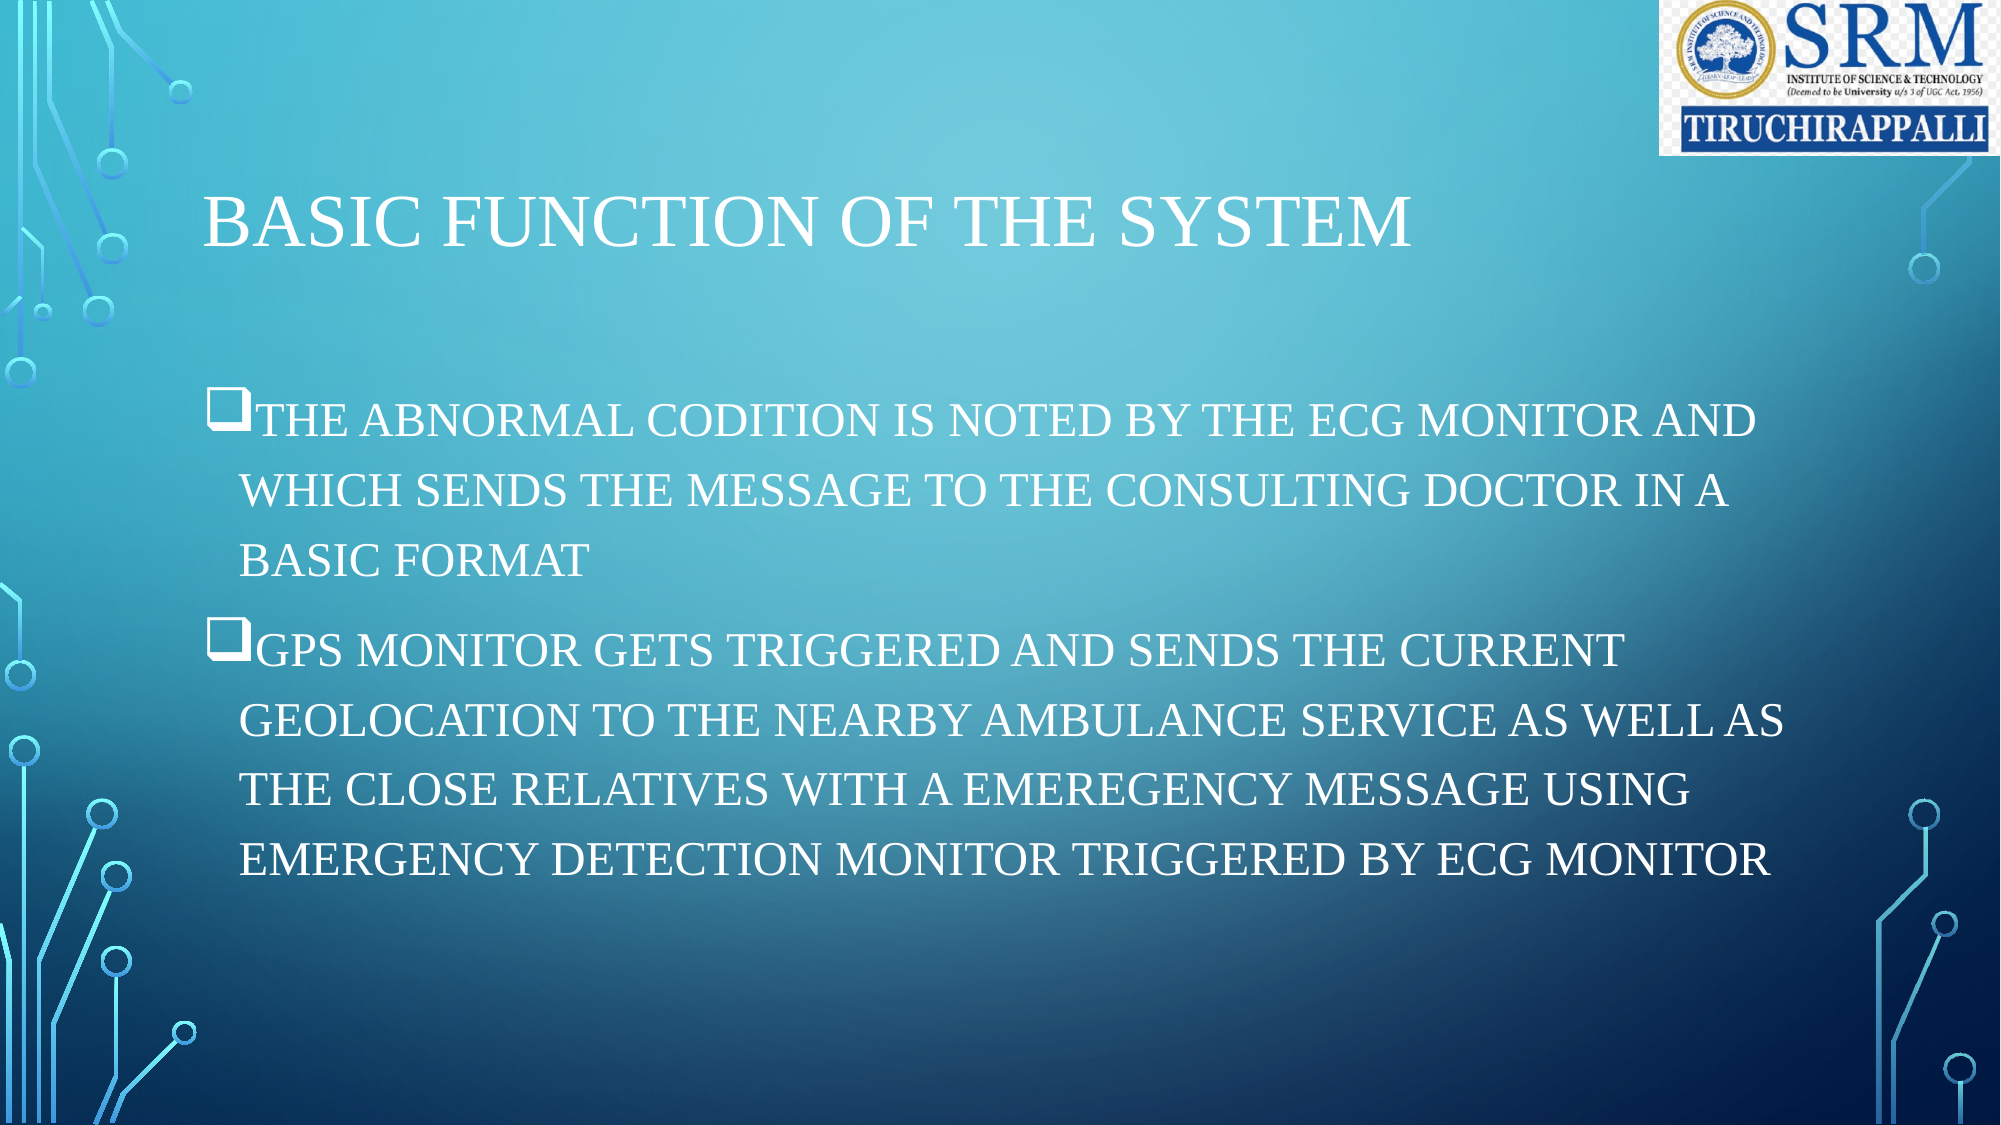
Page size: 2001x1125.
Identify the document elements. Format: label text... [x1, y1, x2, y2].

title BASIC FUNCTION OF THE SYSTEM [187, 101, 1813, 344]
picture [1659, 0, 2000, 157]
list THE ABNORMAL CODITION IS NOTED BY THE ECG MONITOR AND WHICH SENDS THE MESSAGE TO THE CONSULTING DOCTOR IN A BASIC FORMAT GPS MONITOR GETS TRIGGERED AND SENDS THE CURRENT GEOLOCATION TO THE NEARBY AMBULANCE SERVICE AS WELL AS THE CLOSE RELATIVES WITH A EMEREGENCY MESSAGE USING EMERGENCY DETECTION MONITOR TRIGGERED BY ECG MONITOR [187, 369, 1813, 950]
